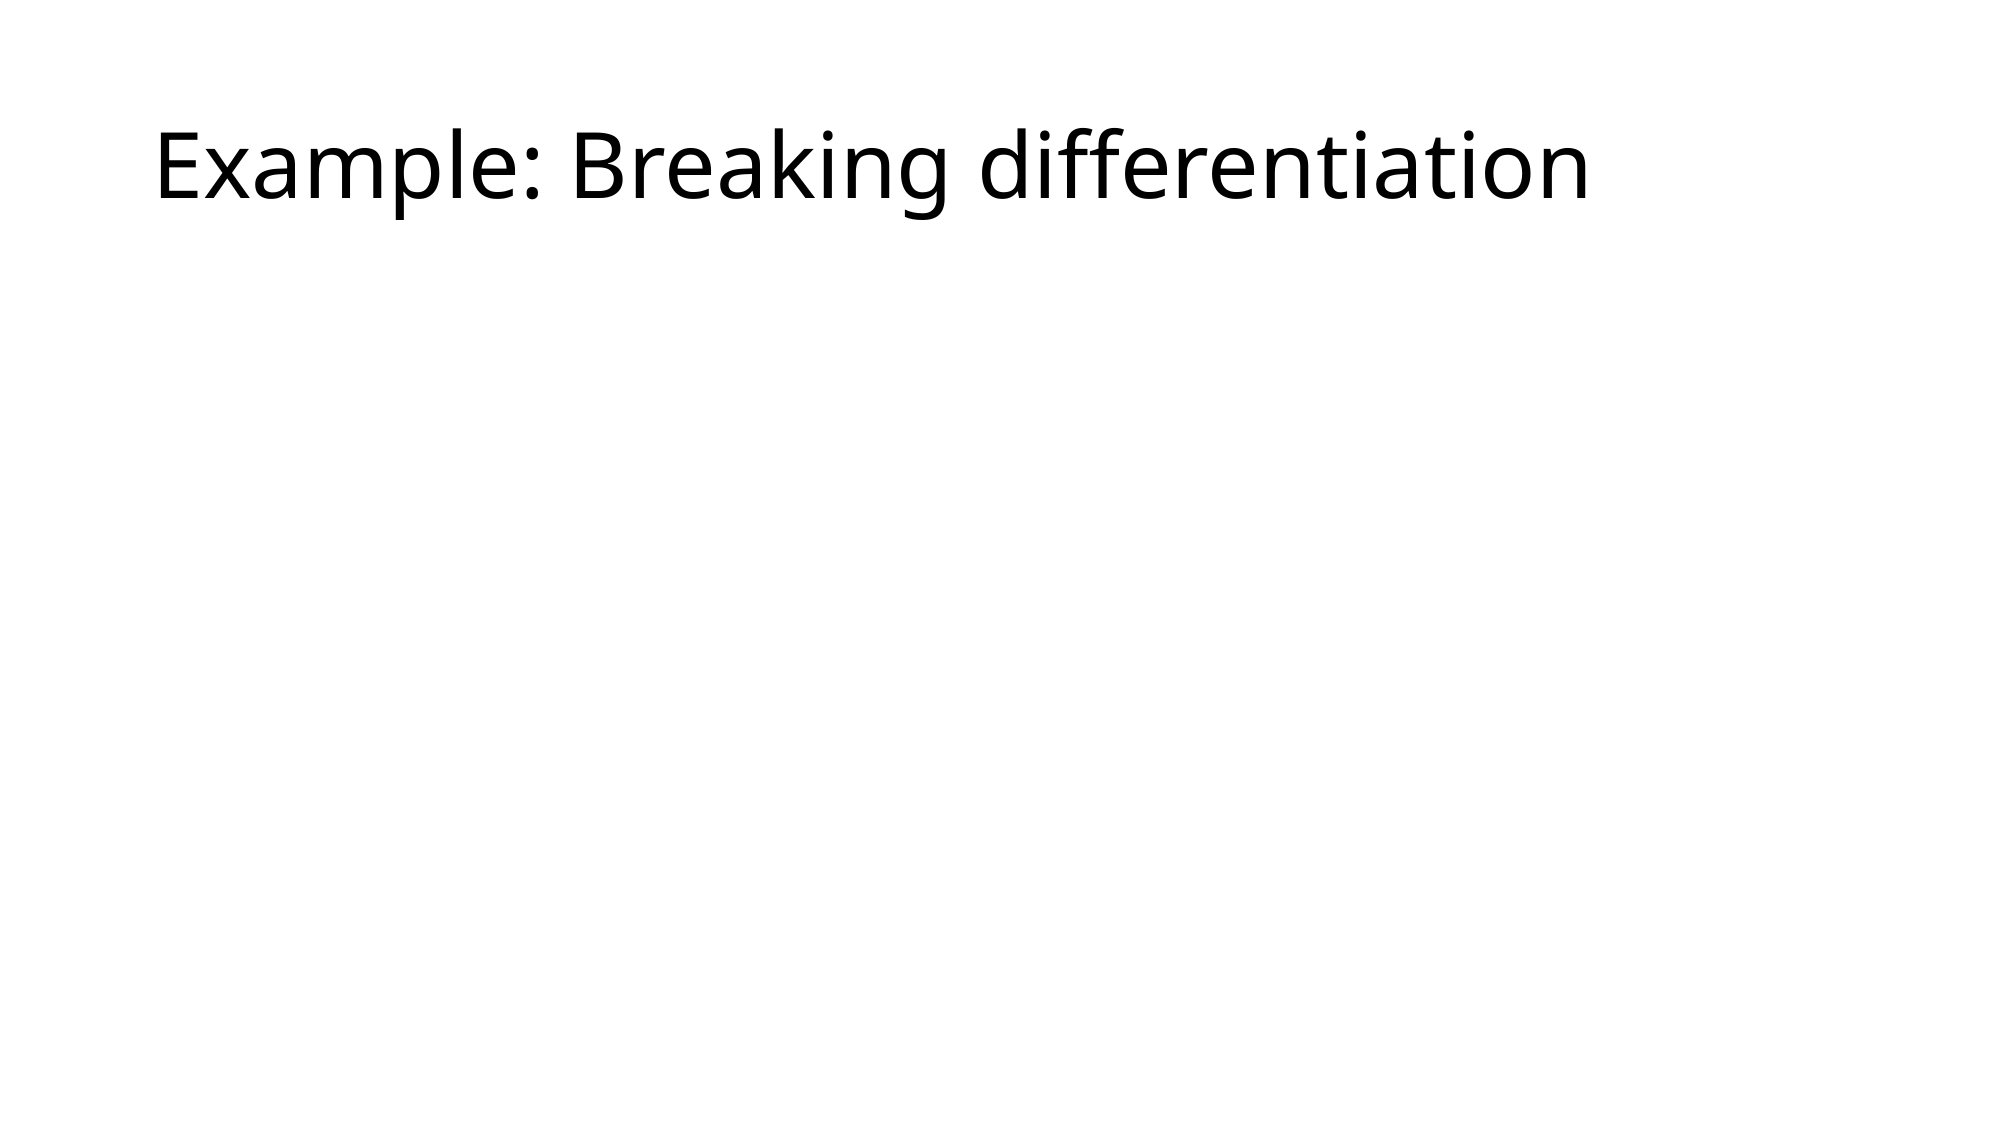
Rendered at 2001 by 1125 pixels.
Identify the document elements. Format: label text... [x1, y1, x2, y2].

title Example: Breaking differentiation [137, 59, 1863, 278]
